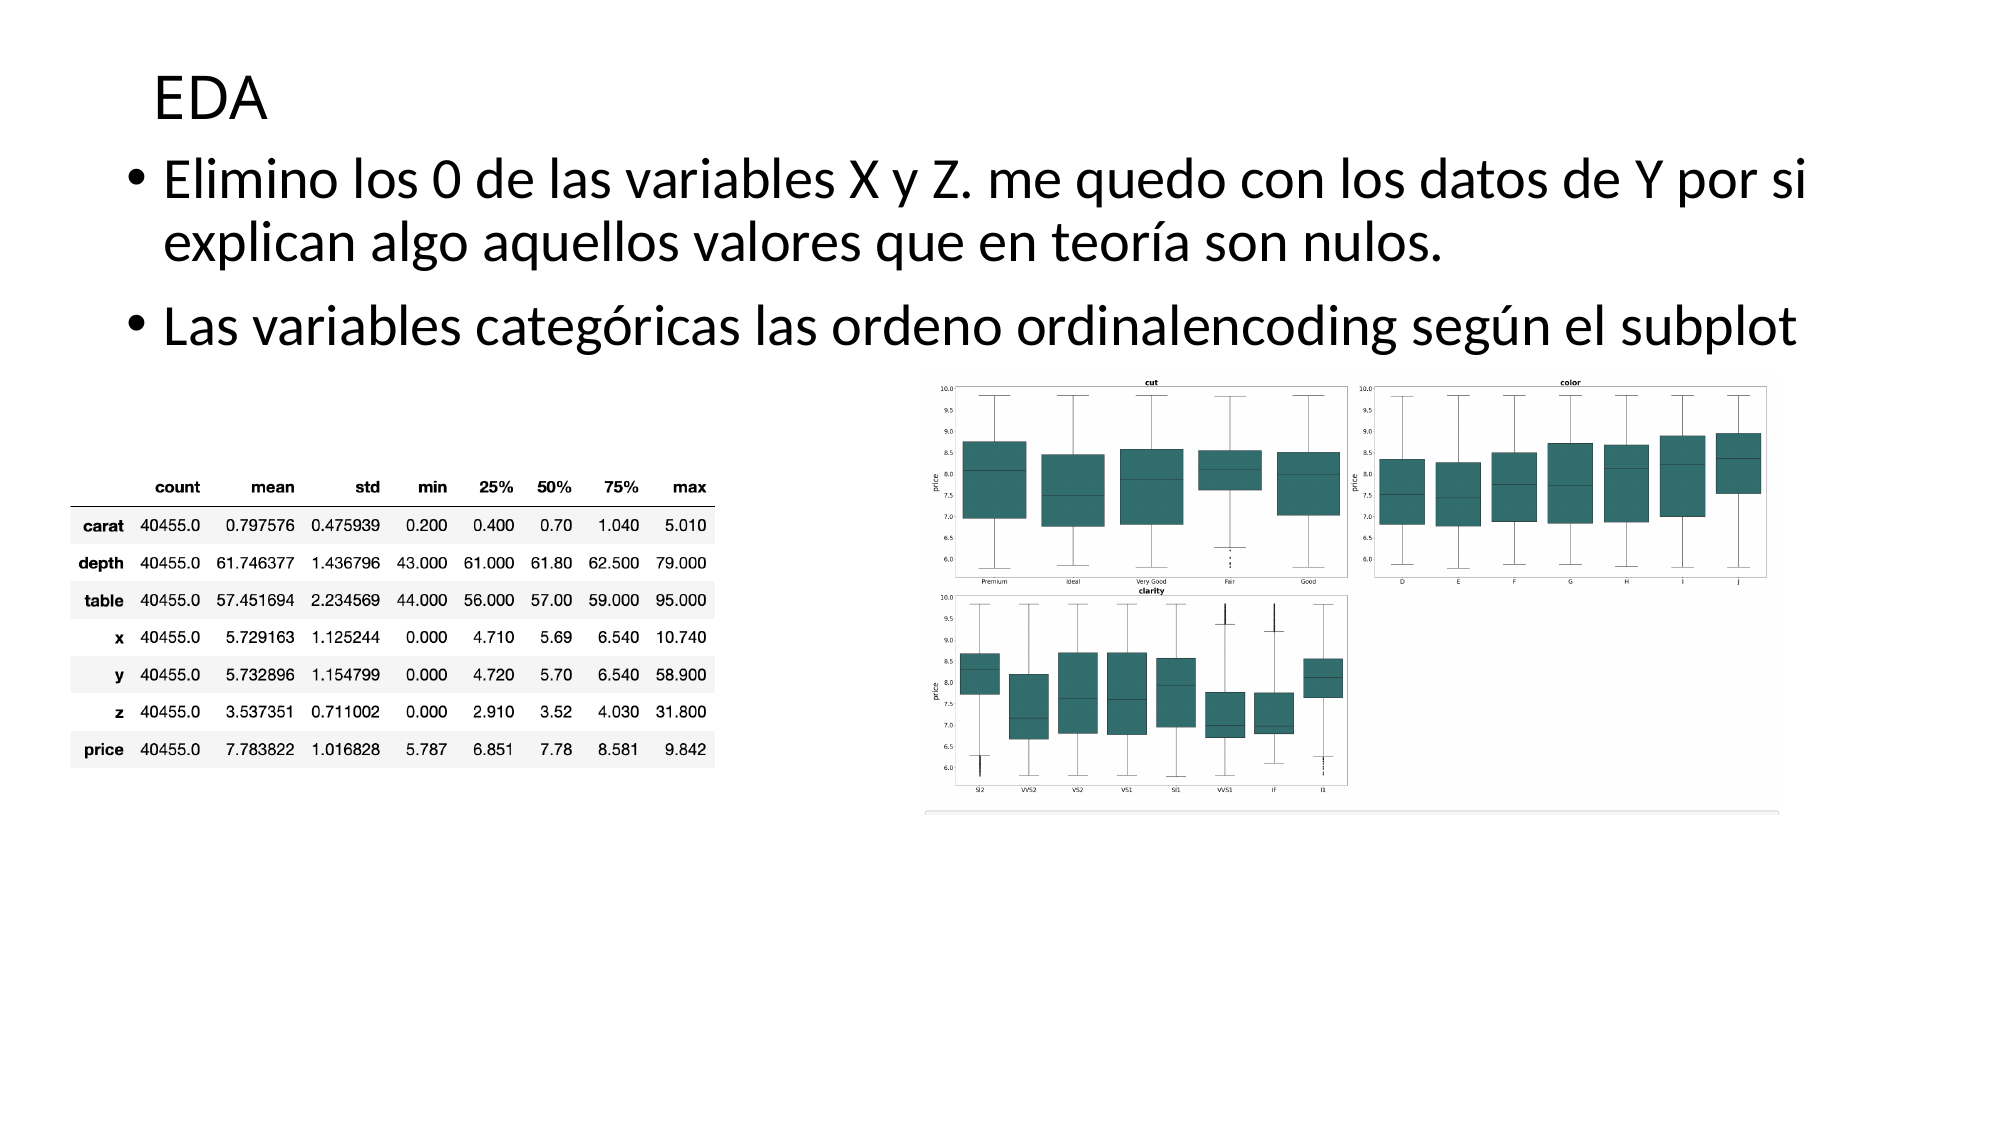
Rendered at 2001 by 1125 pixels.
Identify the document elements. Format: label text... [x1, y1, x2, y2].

picture [920, 374, 1779, 815]
title EDA [137, 59, 1863, 141]
list Elimino los 0 de las variables X y Z. me quedo con los datos de Y por si explican algo aquellos valores que en teoría son nulos. Las variables categóricas las ordeno ordinalencoding según el subplot [111, 140, 1837, 855]
picture [62, 471, 727, 775]
